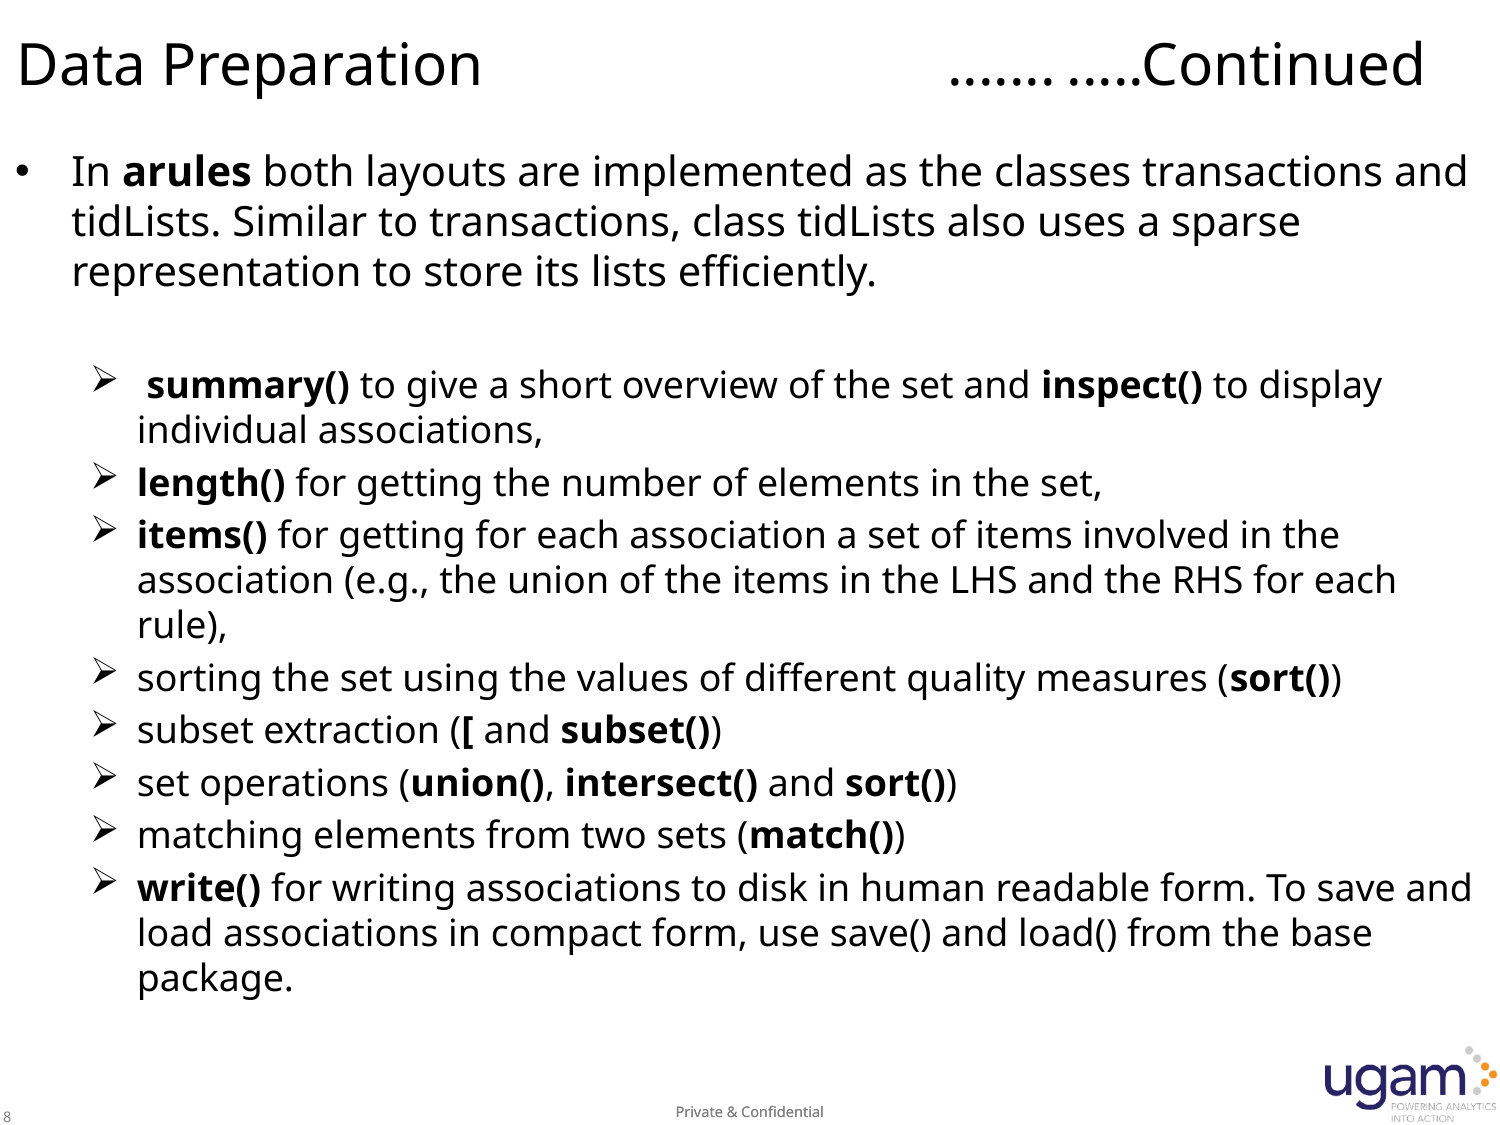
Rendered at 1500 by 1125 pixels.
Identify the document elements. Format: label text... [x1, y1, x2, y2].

picture [1325, 1088, 1497, 1122]
list In arules both layouts are implemented as the classes transactions and tidLists. Similar to transactions, class tidLists also uses a sparse representation to store its lists efficiently. summary() to give a short overview of the set and inspect() to display individual associations, length() for getting the number of elements in the set, items() for getting for each association a set of items involved in the association (e.g., the union of the items in the LHS and the RHS for each rule), sorting the set using the values of different quality measures (sort()) subset extraction ([ and subset()) set operations (union(), intersect() and sort()) matching elements from two sets (match()) write() for writing associations to disk in human readable form. To save and load associations in compact form, use save() and load() from the base package. [0, 137, 1500, 1088]
title Data Preparation ....... .....Continued [1, 0, 1500, 125]
